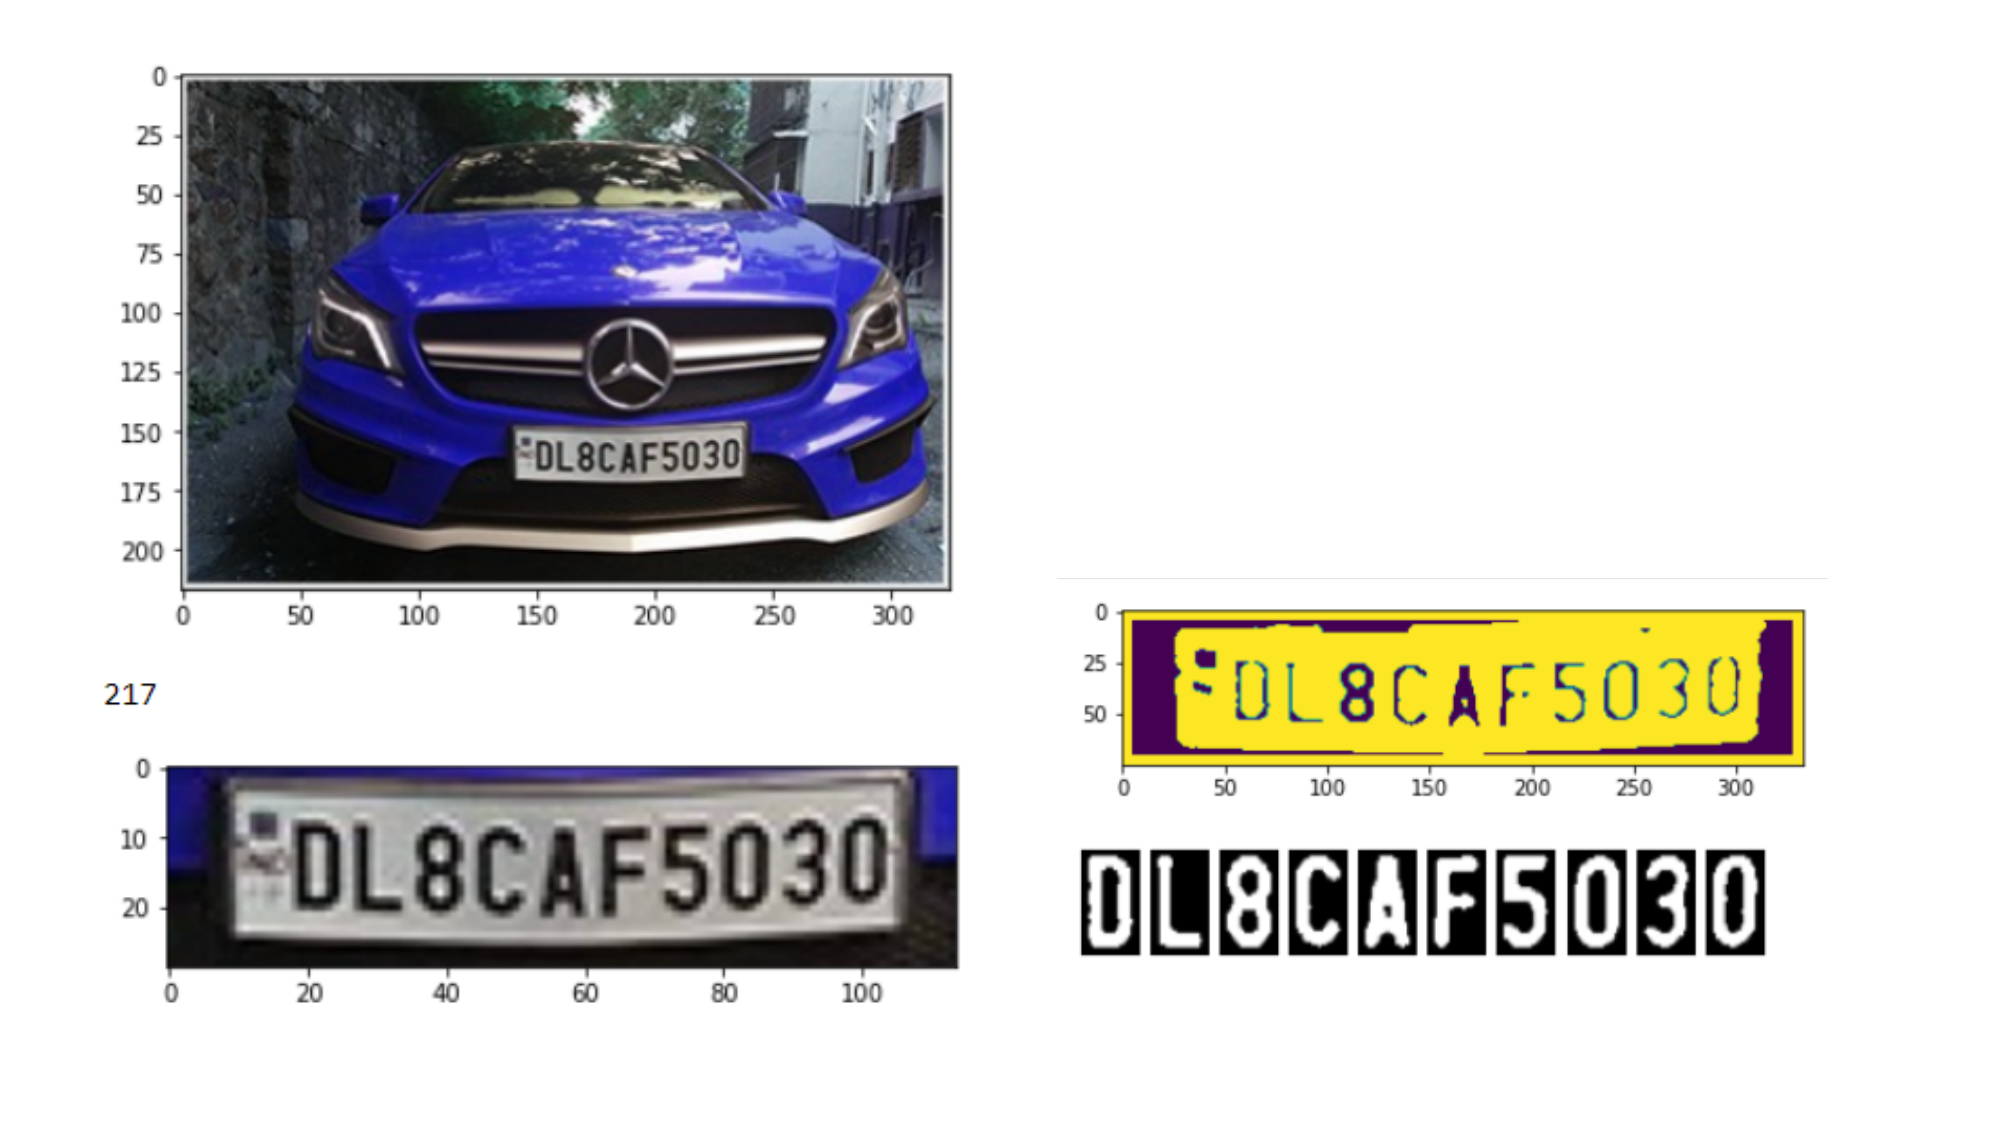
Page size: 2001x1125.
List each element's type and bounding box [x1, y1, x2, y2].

list [74, 48, 1067, 1026]
picture [1036, 578, 1828, 988]
